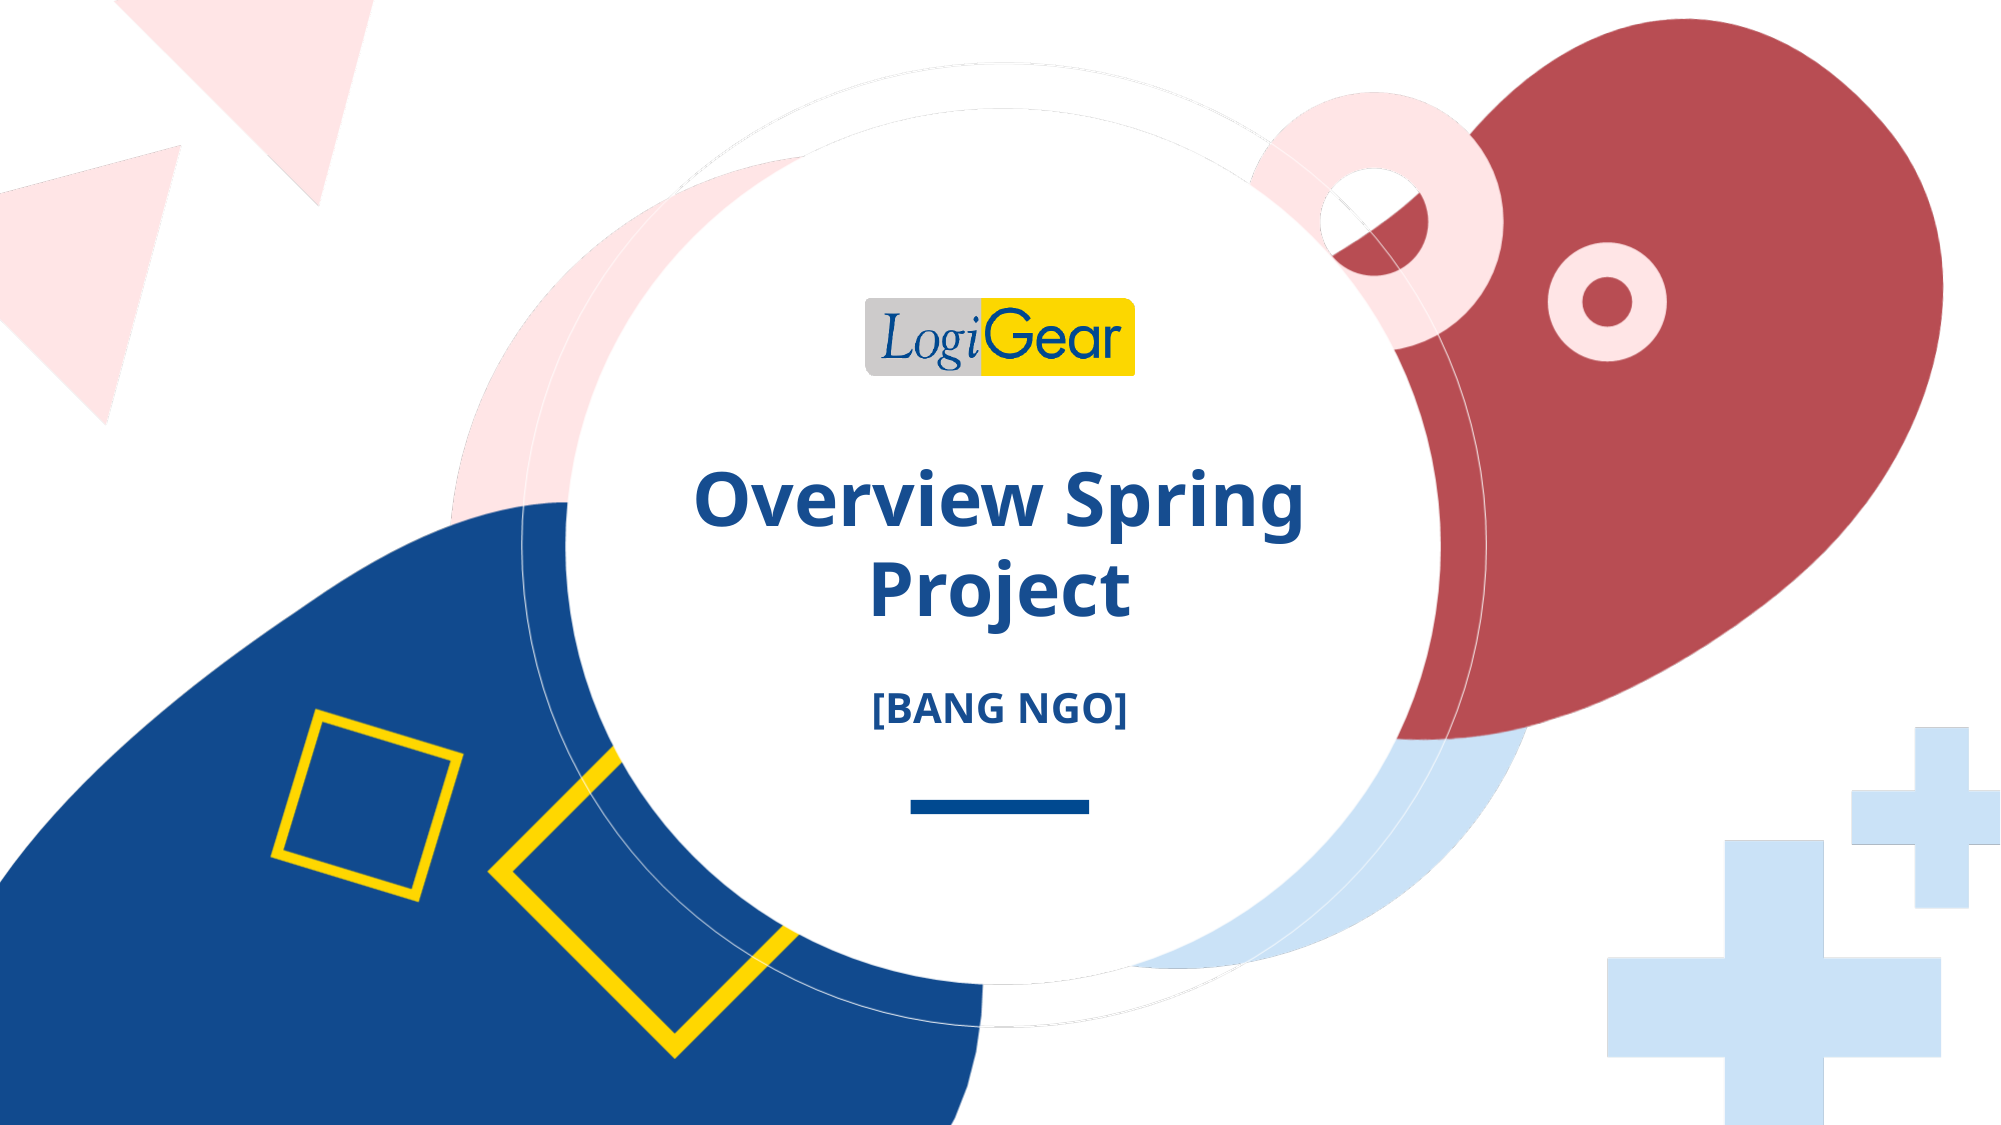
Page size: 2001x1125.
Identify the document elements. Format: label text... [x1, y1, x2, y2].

text_box [909, 798, 1091, 816]
text_box Overview Spring Project [BANG NGO] [562, 444, 1438, 740]
picture [0, 0, 2001, 1125]
